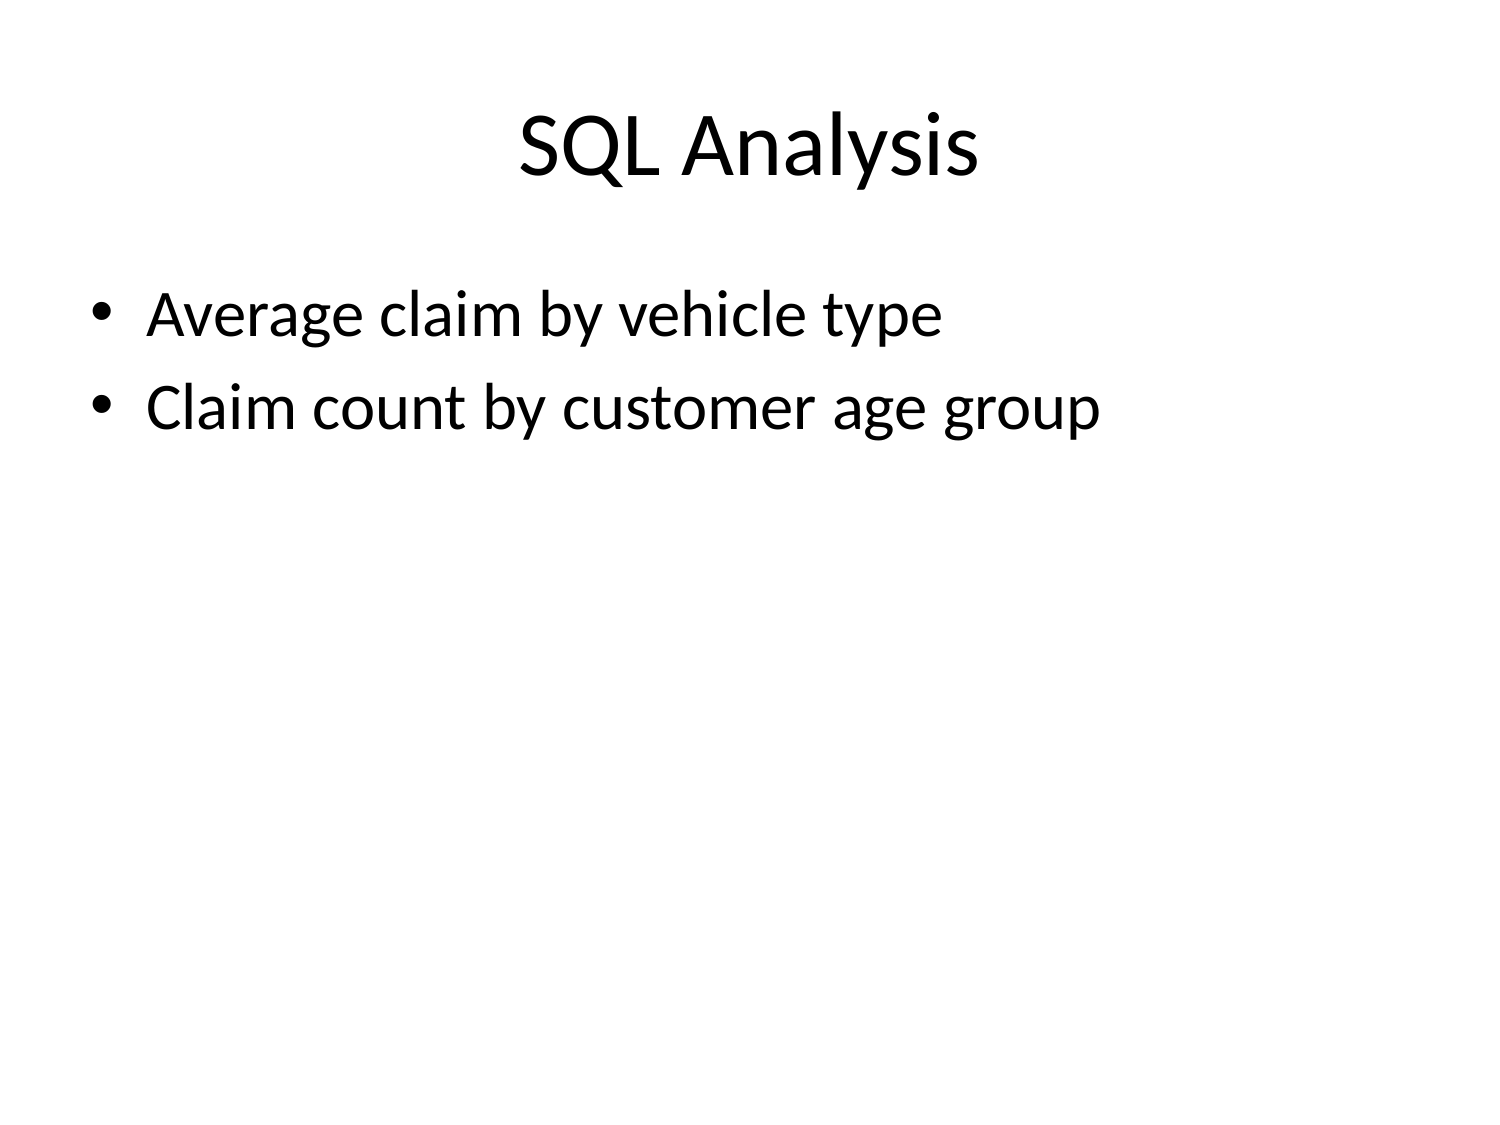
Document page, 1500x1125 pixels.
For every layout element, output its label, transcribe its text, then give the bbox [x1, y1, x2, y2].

title SQL Analysis [75, 45, 1425, 233]
list Average claim by vehicle type Claim count by customer age group [75, 262, 1425, 1005]
